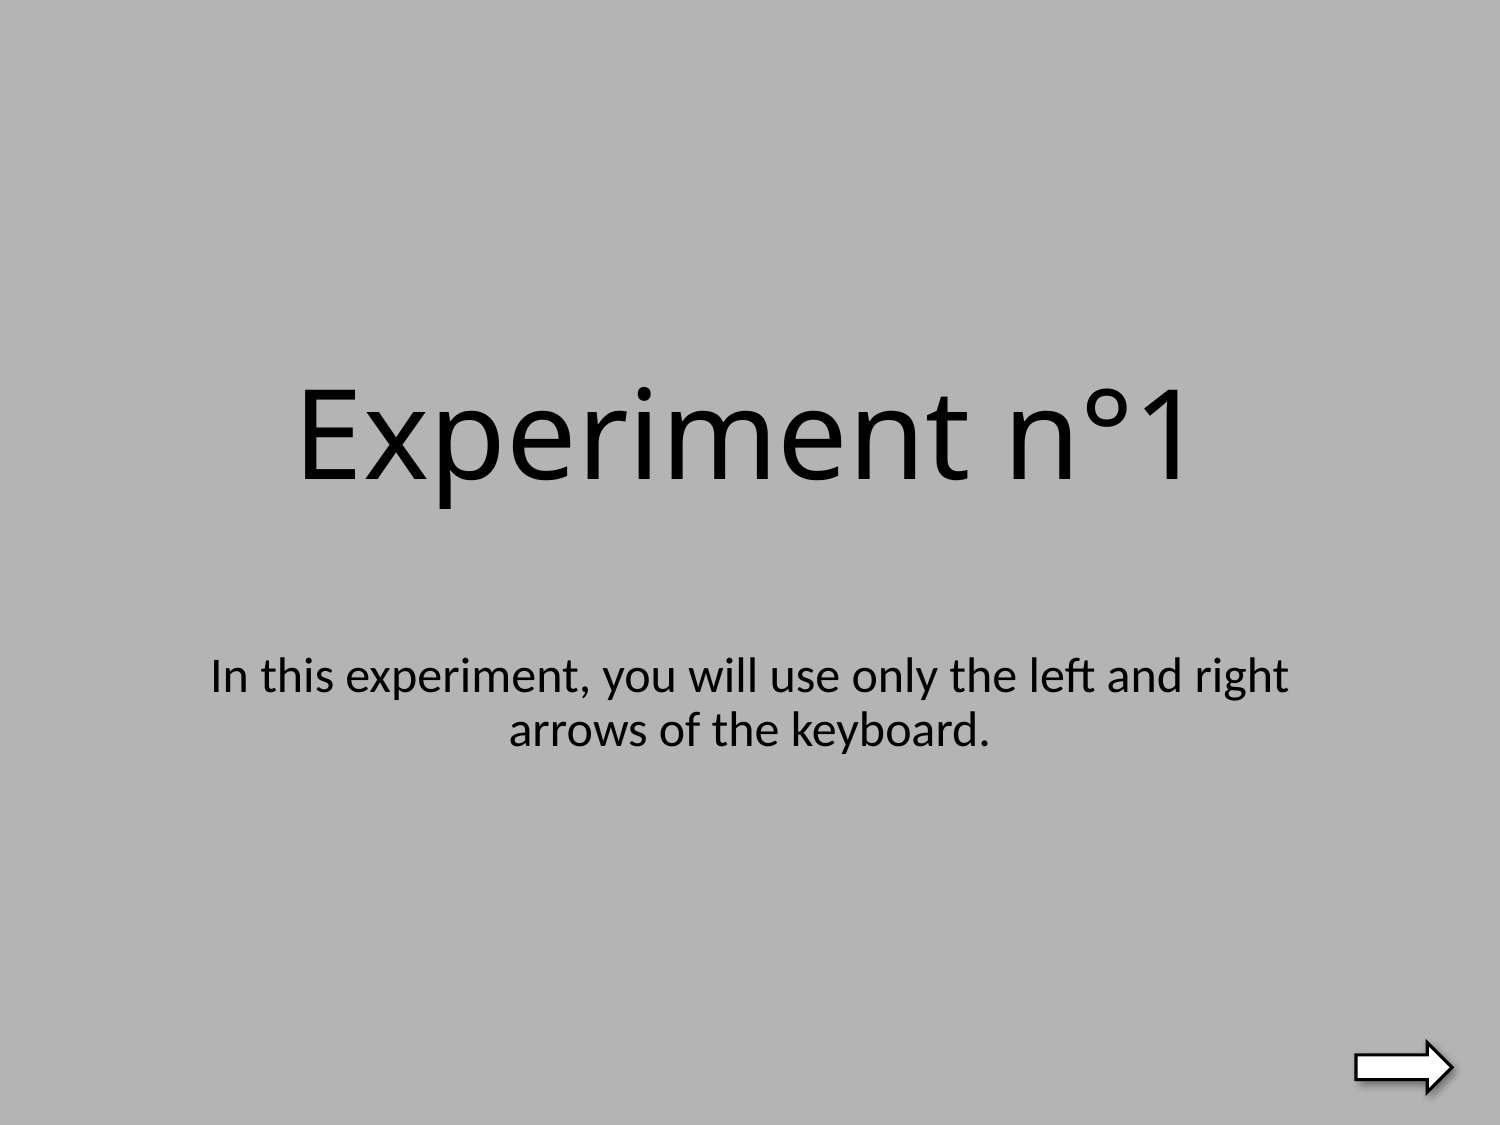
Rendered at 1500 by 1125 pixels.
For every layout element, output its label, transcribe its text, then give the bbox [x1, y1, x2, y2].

title Experiment n°1 [112, 122, 1388, 515]
text_box [1354, 1040, 1454, 1095]
subtitle In this experiment, you will use only the left and right arrows of the keyboard. [187, 641, 1313, 791]
